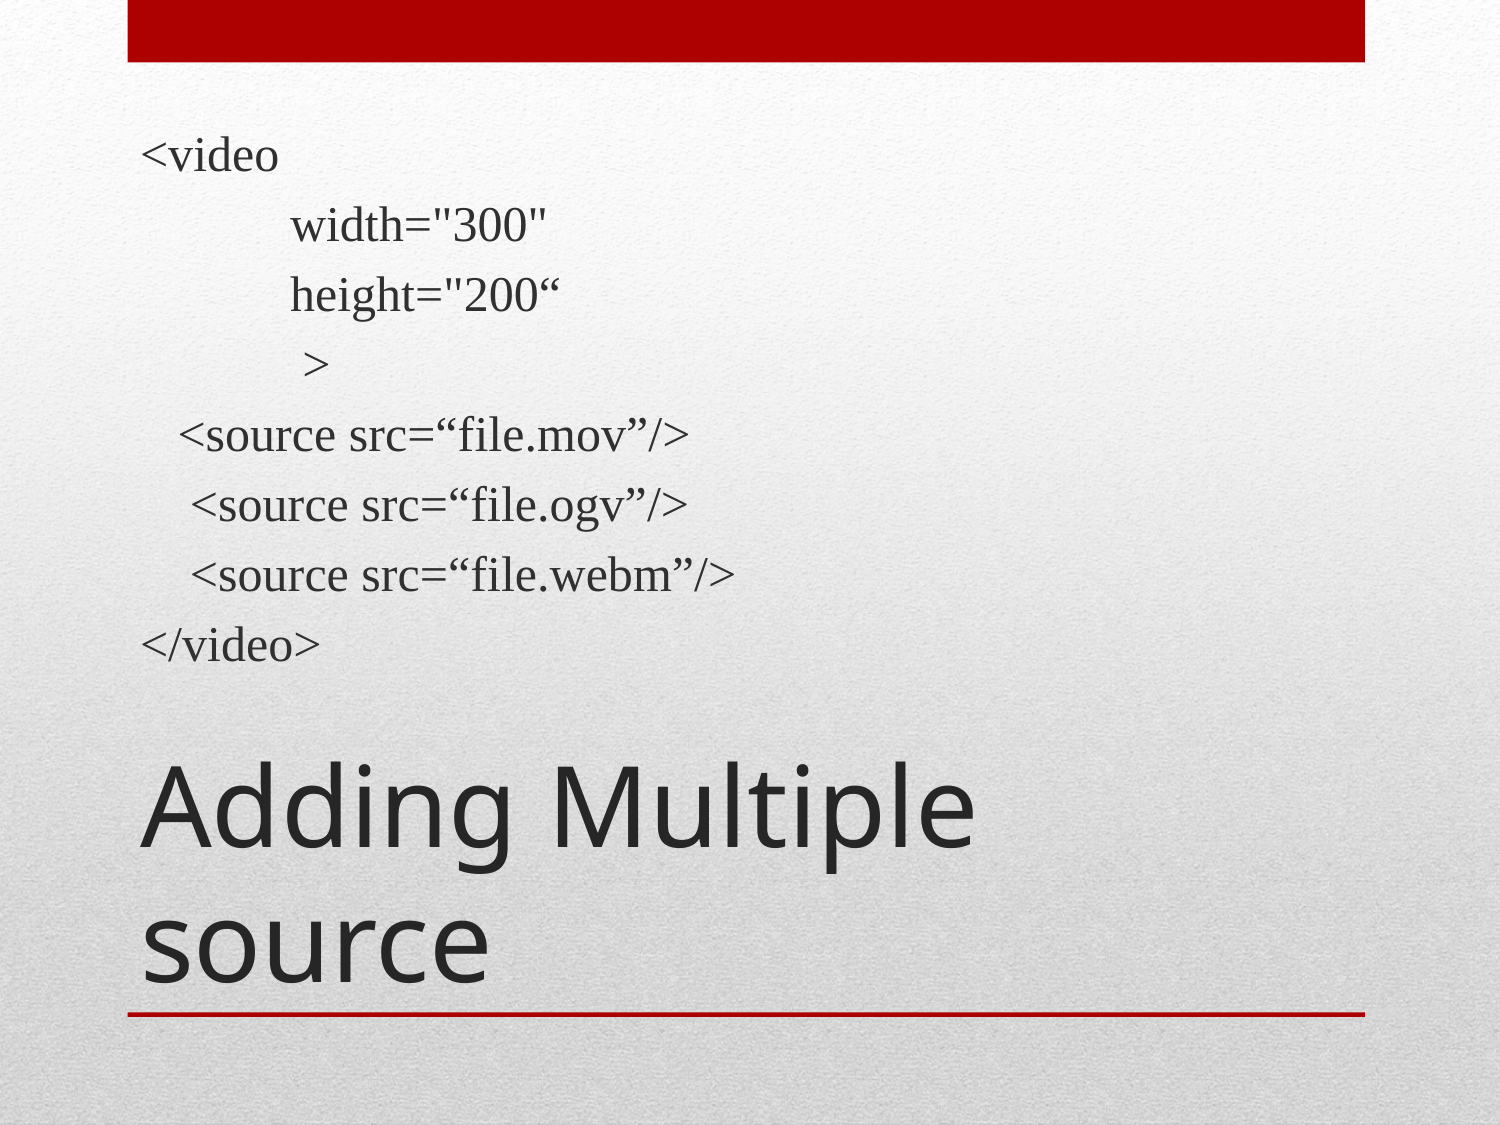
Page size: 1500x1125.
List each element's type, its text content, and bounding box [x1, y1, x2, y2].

list <video width="300" height="200“ > <source src=“file.mov”/> <source src=“file.ogv”/> <source src=“file.webm”/> </video> [125, 112, 1363, 750]
title Adding Multiple source [125, 750, 1238, 1013]
